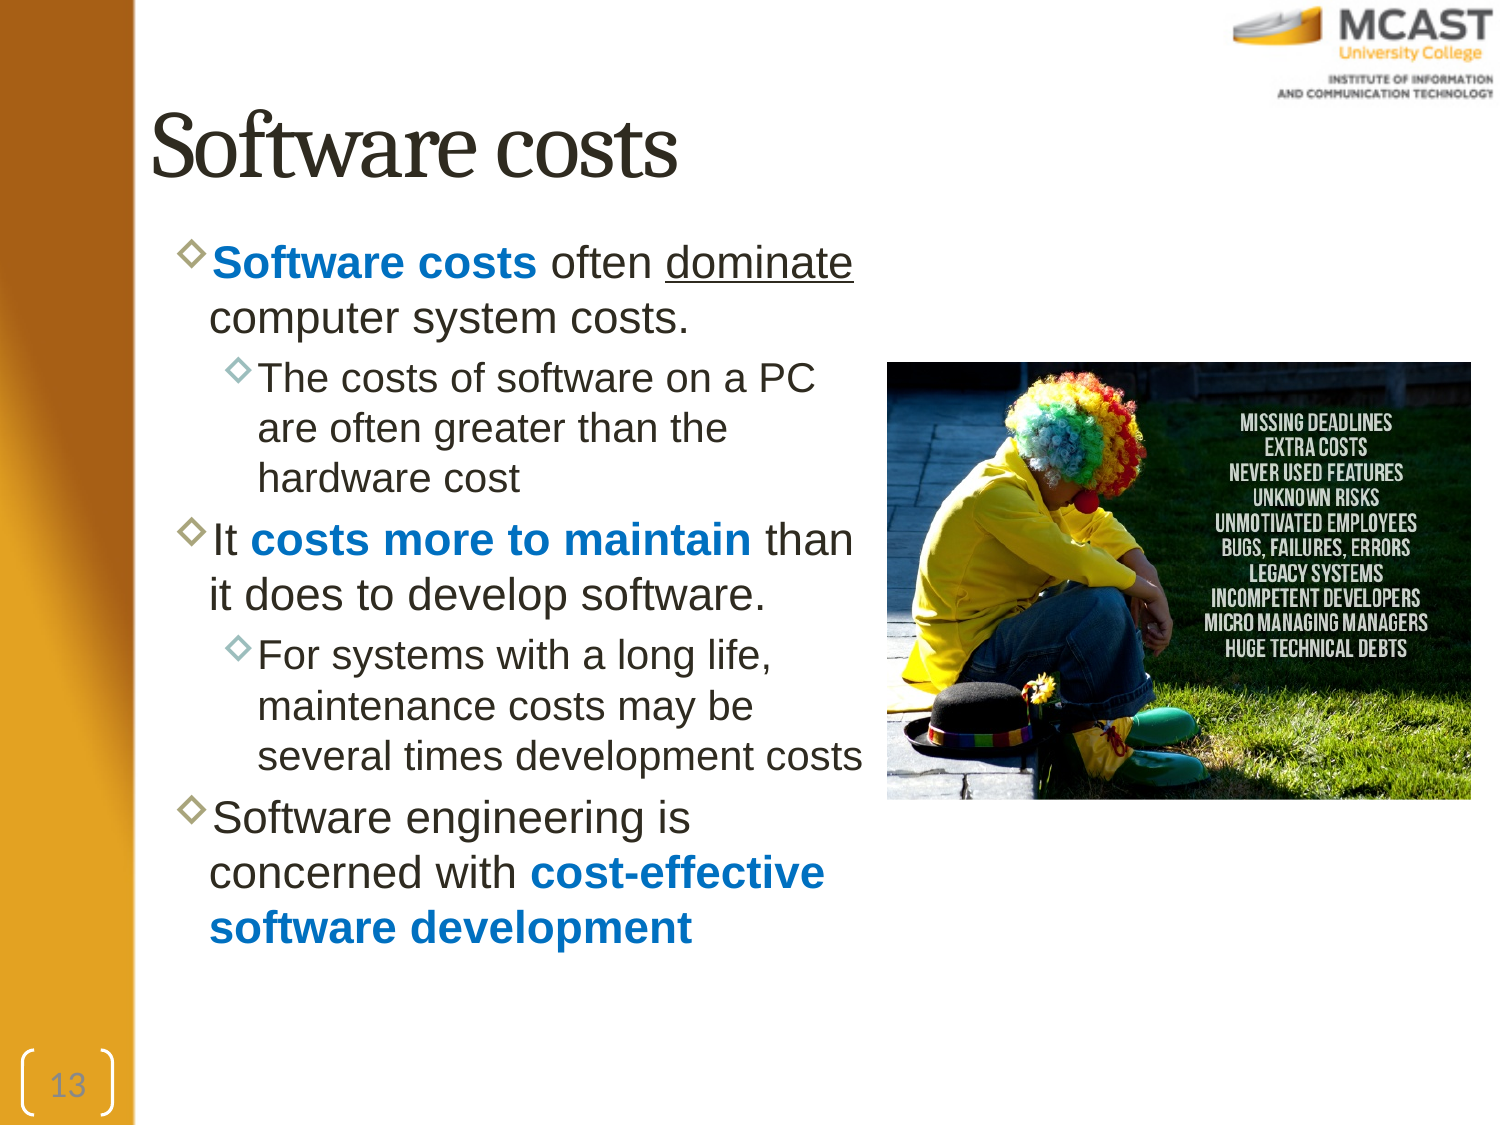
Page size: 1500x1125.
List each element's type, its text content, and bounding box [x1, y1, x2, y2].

list Software costs often dominate computer system costs. The costs of software on a PC are often greater than the hardware cost It costs more to maintain than it does to develop software. For systems with a long life, maintenance costs may be several times development costs Software engineering is concerned with cost-effective software development [137, 224, 888, 1050]
title Software costs [137, 45, 1263, 233]
slide_number 13 [20, 1048, 115, 1117]
picture [0, 0, 1500, 1125]
